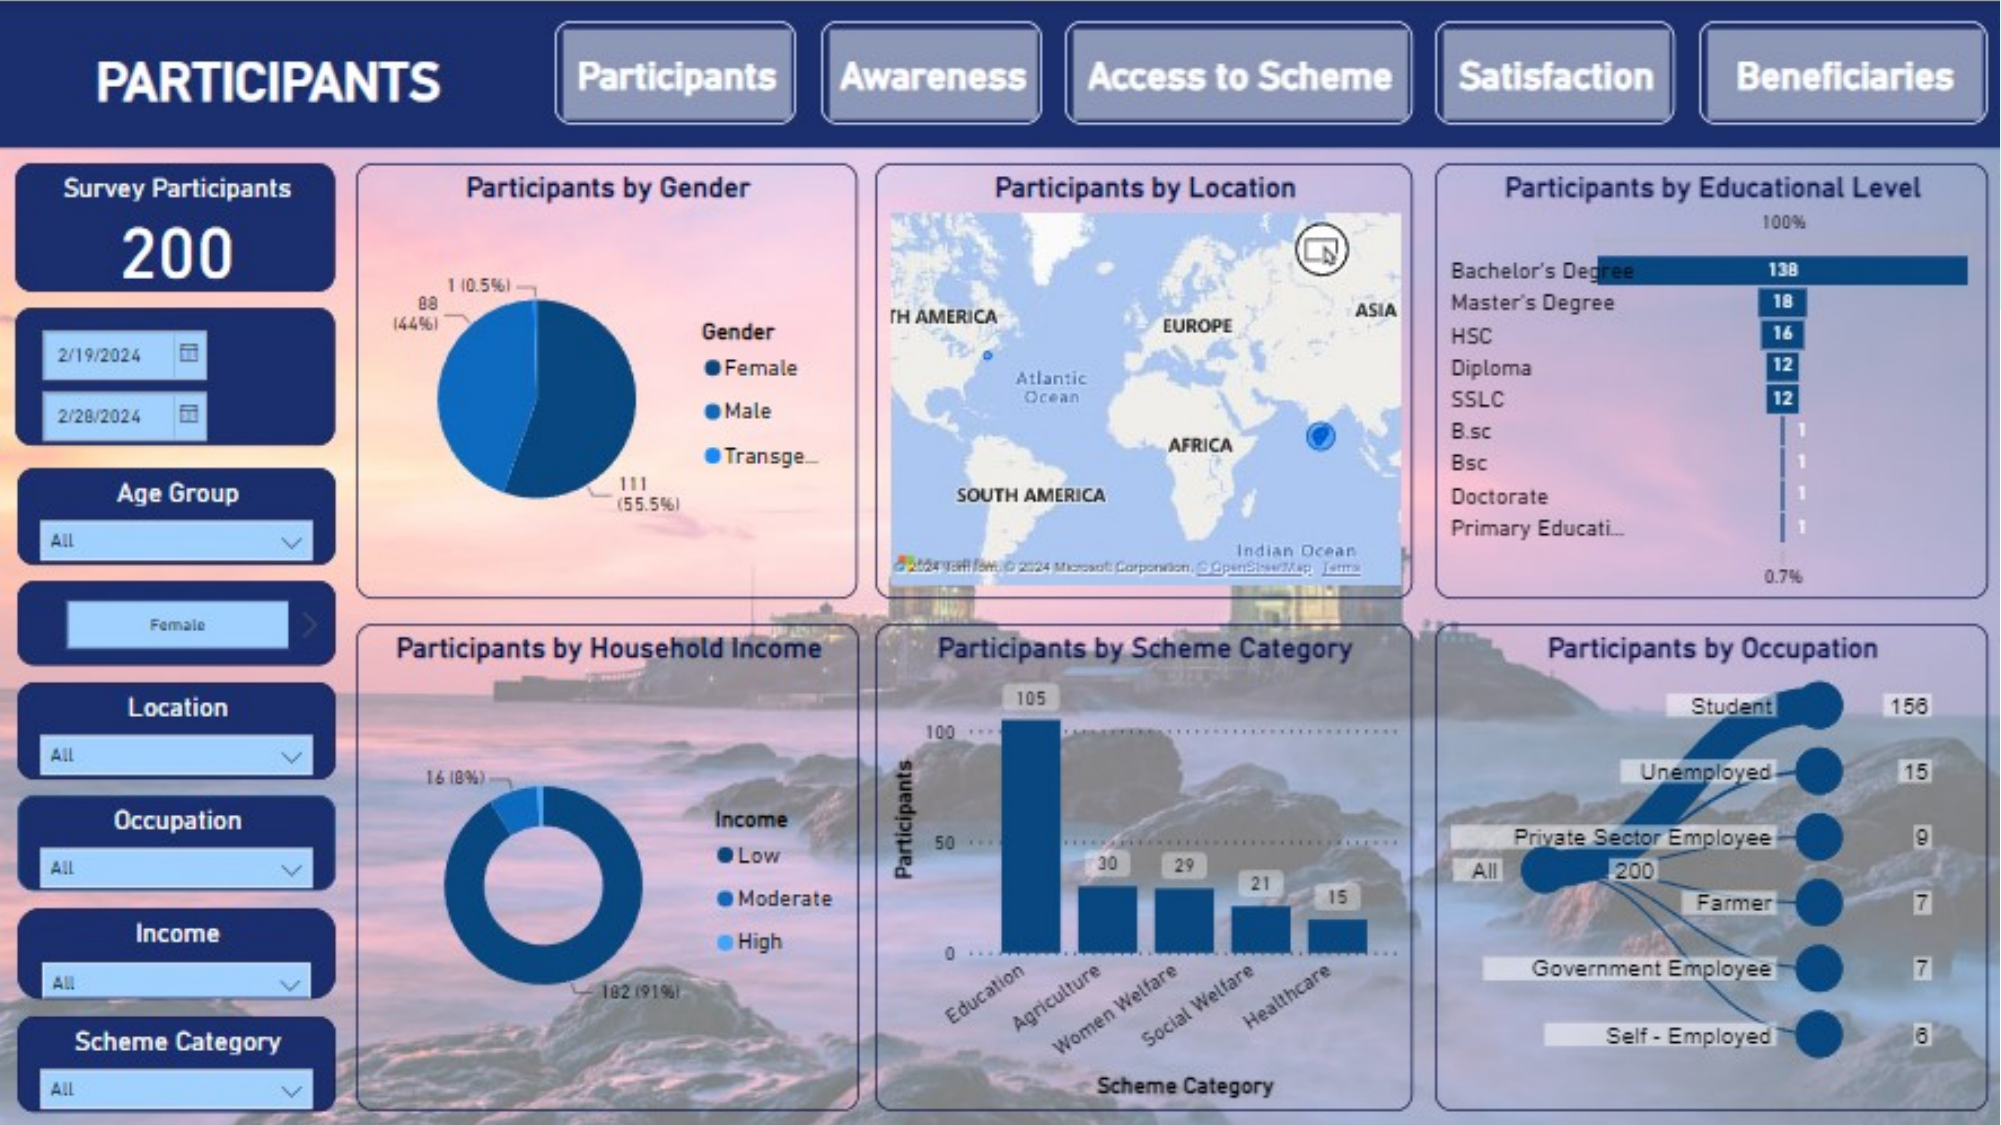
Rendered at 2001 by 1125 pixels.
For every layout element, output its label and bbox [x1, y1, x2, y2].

list [0, 0, 2000, 1125]
